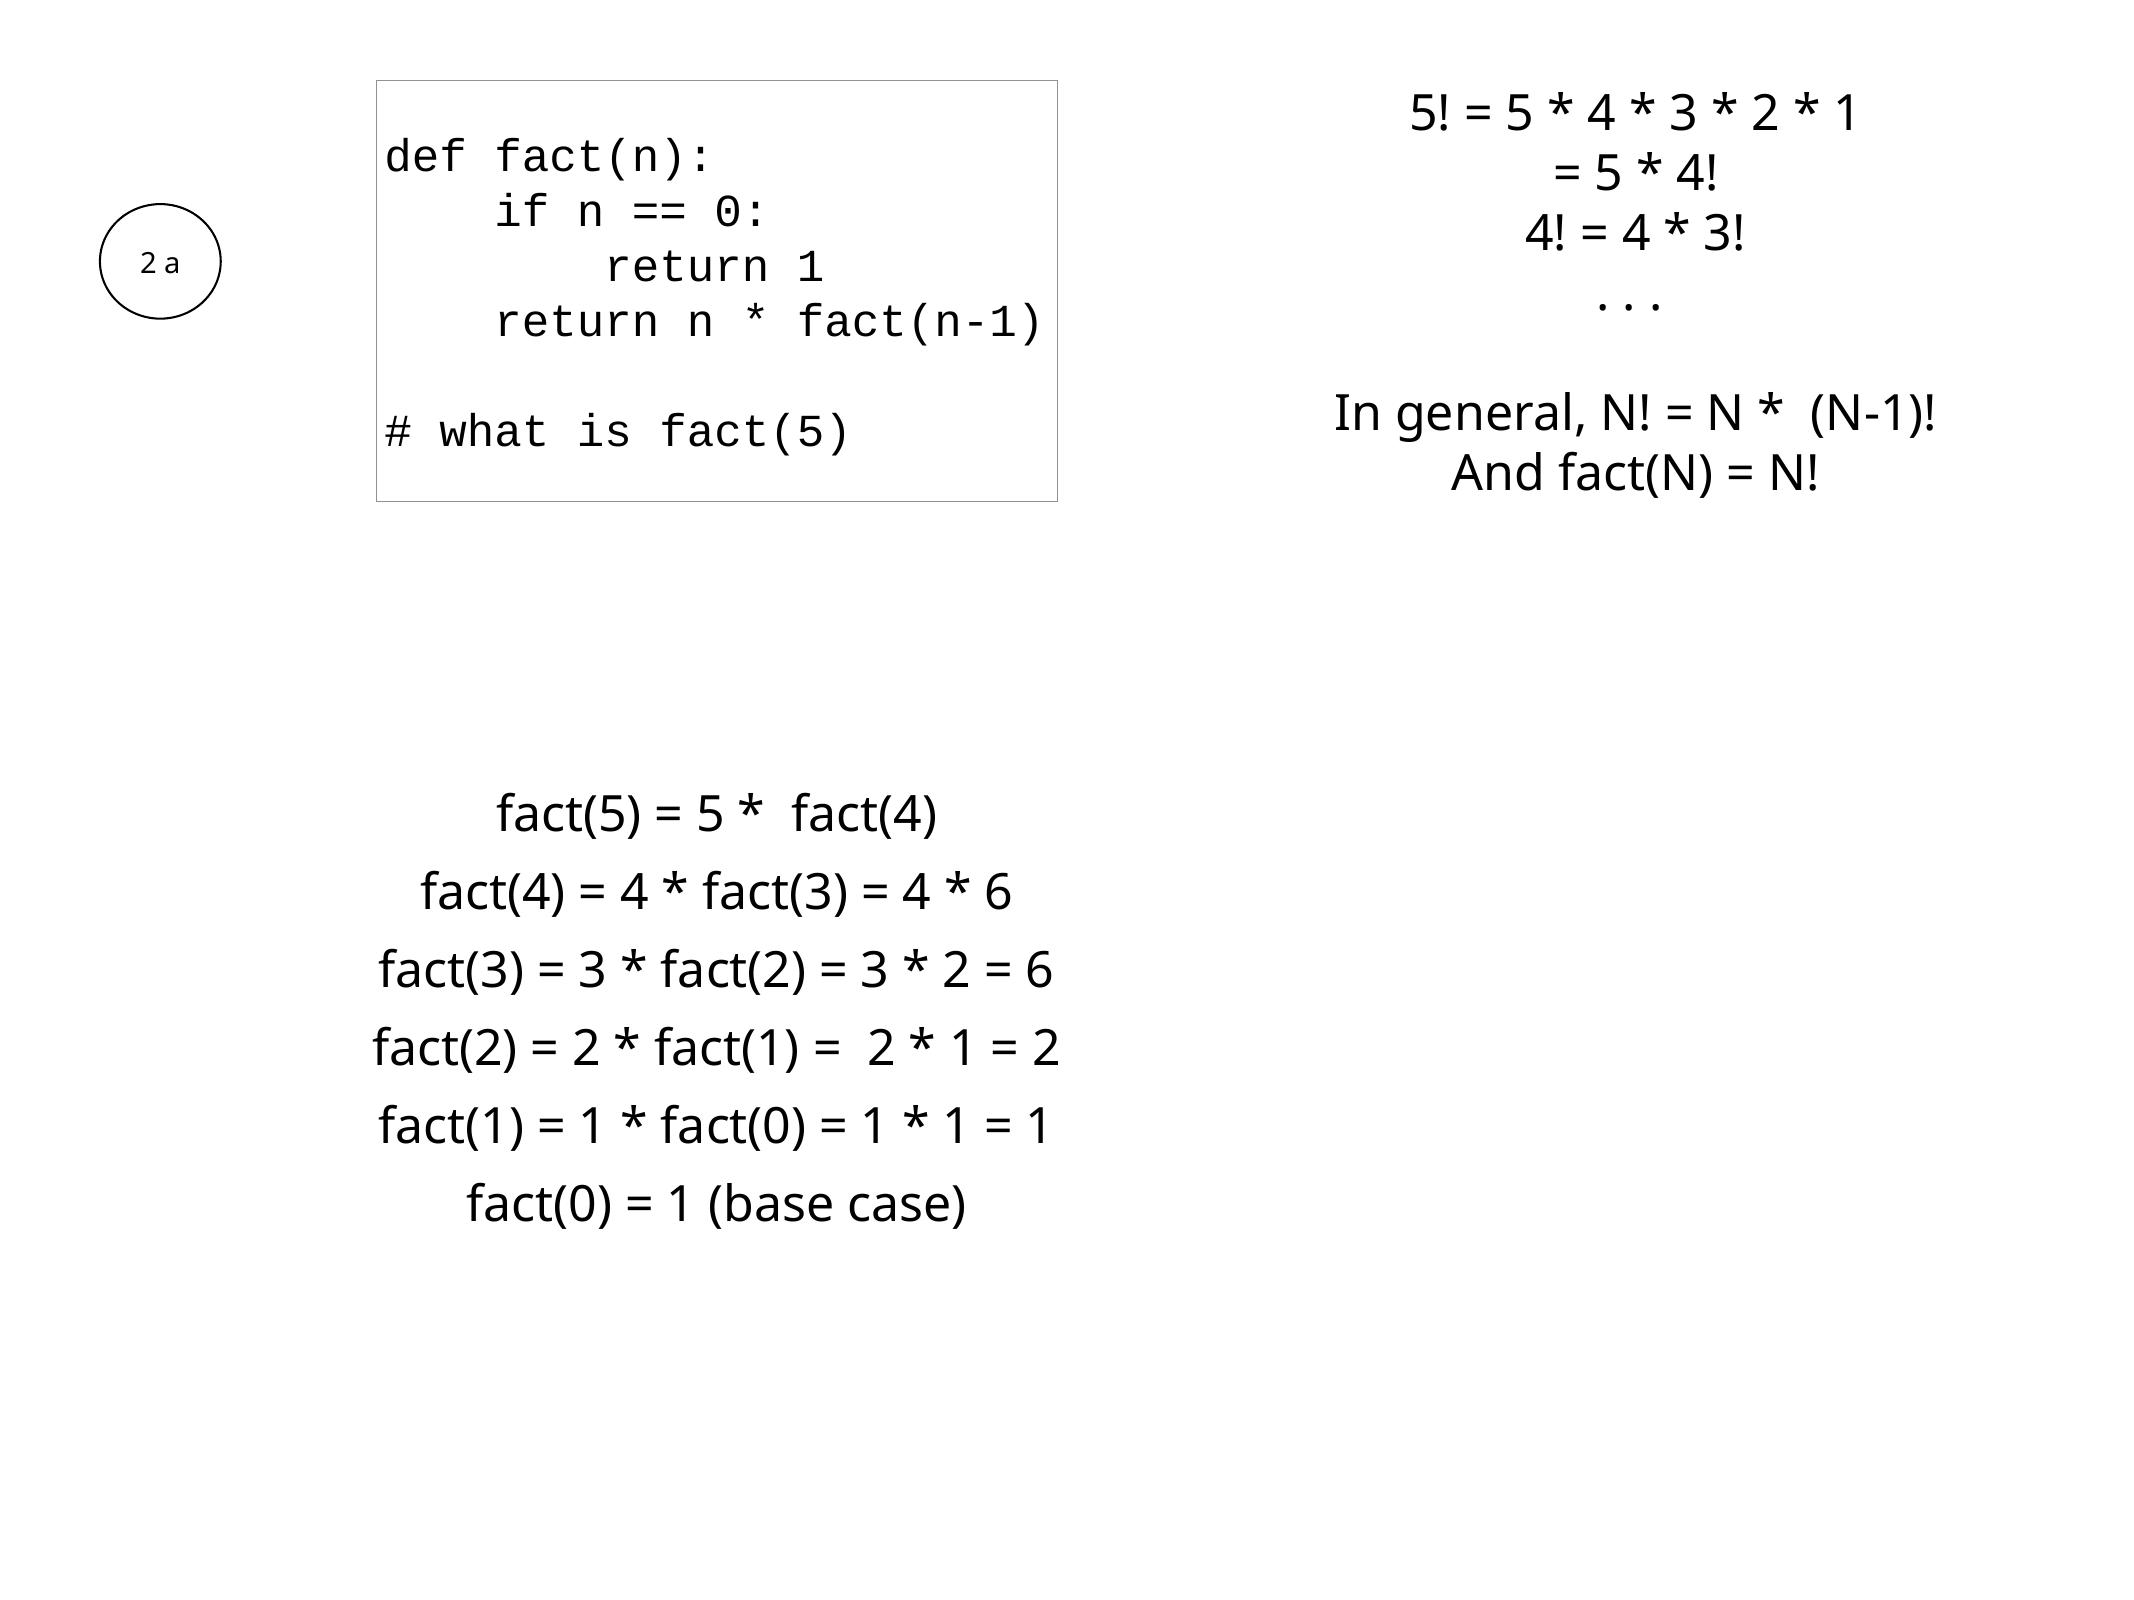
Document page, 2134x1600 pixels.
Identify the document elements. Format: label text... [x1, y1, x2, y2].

text_box 2 a [99, 204, 221, 319]
text_box 5! = 5 * 4 * 3 * 2 * 1 = 5 * 4! 4! = 4 * 3! . . . In general, N! = N * (N-1)! And fact(N) = N! [1312, 72, 1960, 510]
text_box fact(5) = 5 * fact(4) fact(4) = 4 * fact(3) = 4 * 6 fact(3) = 3 * fact(2) = 3 * 2 = 6 fact(2) = 2 * fact(1) = 2 * 1 = 2 fact(1) = 1 * fact(0) = 1 * 1 = 1 fact(0) = 1 (base case) [273, 755, 1161, 1240]
text_box def fact(n): if n == 0: return 1 return n * fact(n-1) # what is fact(5) [376, 80, 1058, 502]
